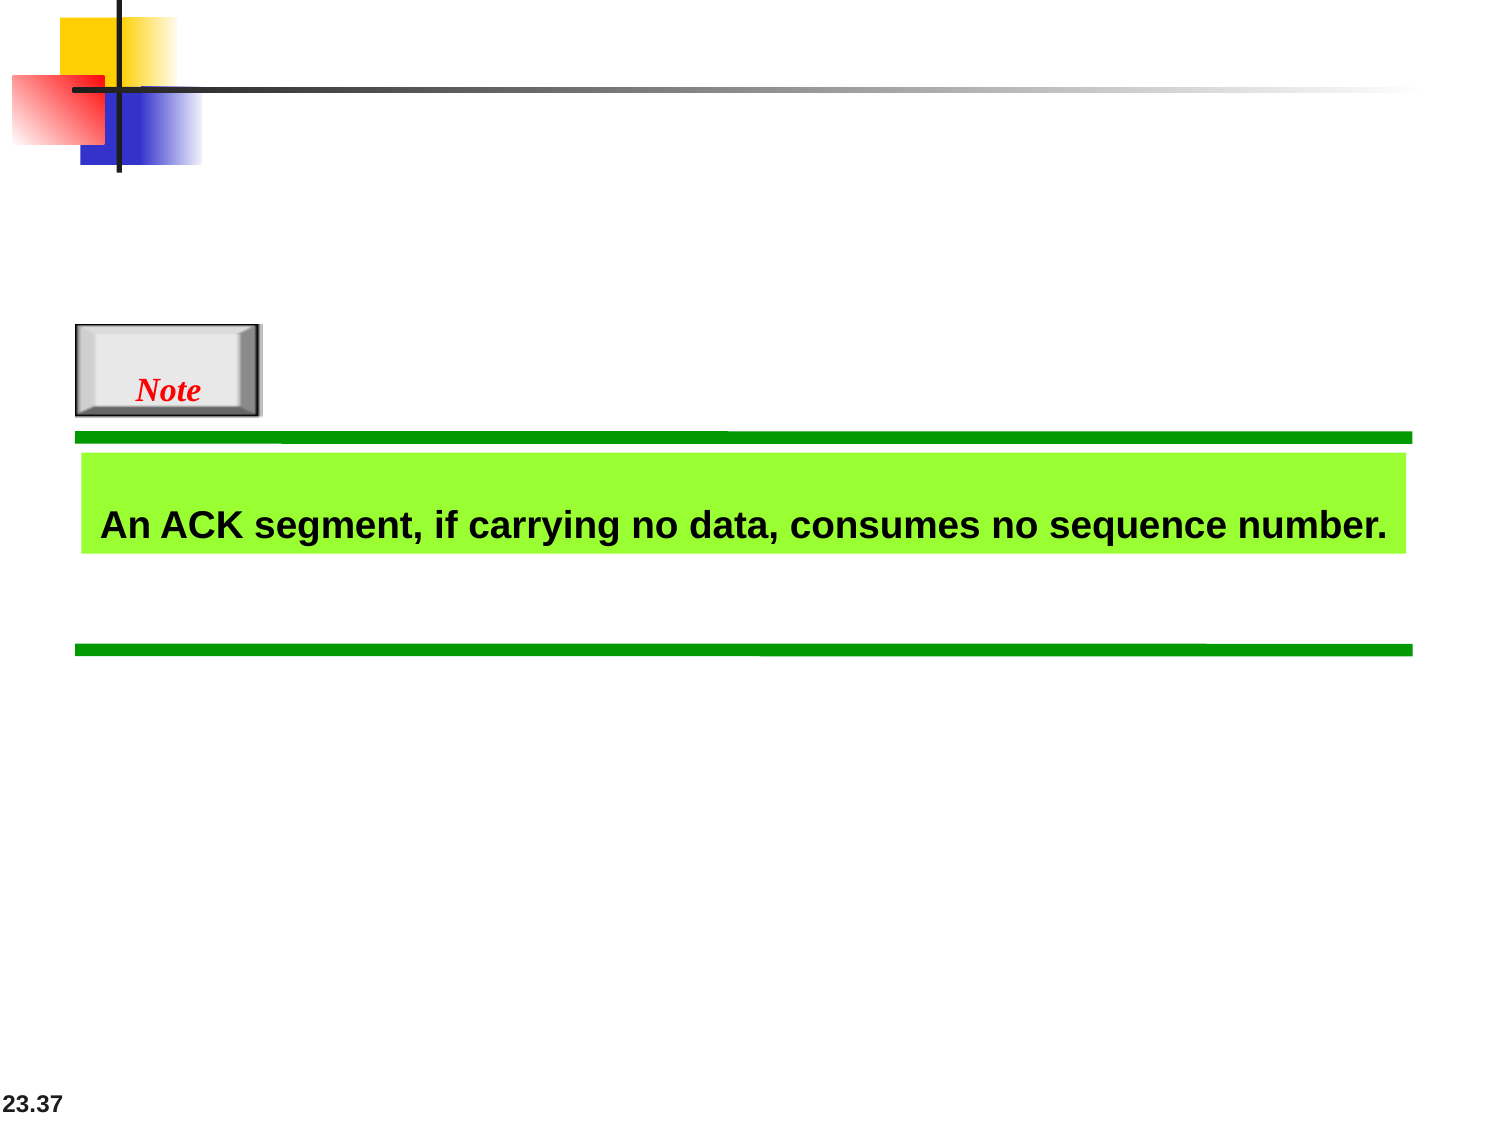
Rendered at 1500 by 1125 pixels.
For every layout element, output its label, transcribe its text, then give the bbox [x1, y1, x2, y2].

text_box [122, 93, 141, 165]
text_box [116, 93, 122, 173]
text_box [80, 93, 116, 165]
slide_number 23.37 [0, 1050, 300, 1125]
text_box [74, 324, 263, 418]
text_box [60, 17, 116, 86]
text_box An ACK segment, if carrying no data, consumes no sequence number. [81, 452, 1407, 554]
text_box [116, 0, 122, 87]
text_box [12, 75, 105, 145]
text_box [72, 87, 1423, 93]
text_box [141, 93, 202, 165]
text_box [122, 17, 177, 86]
